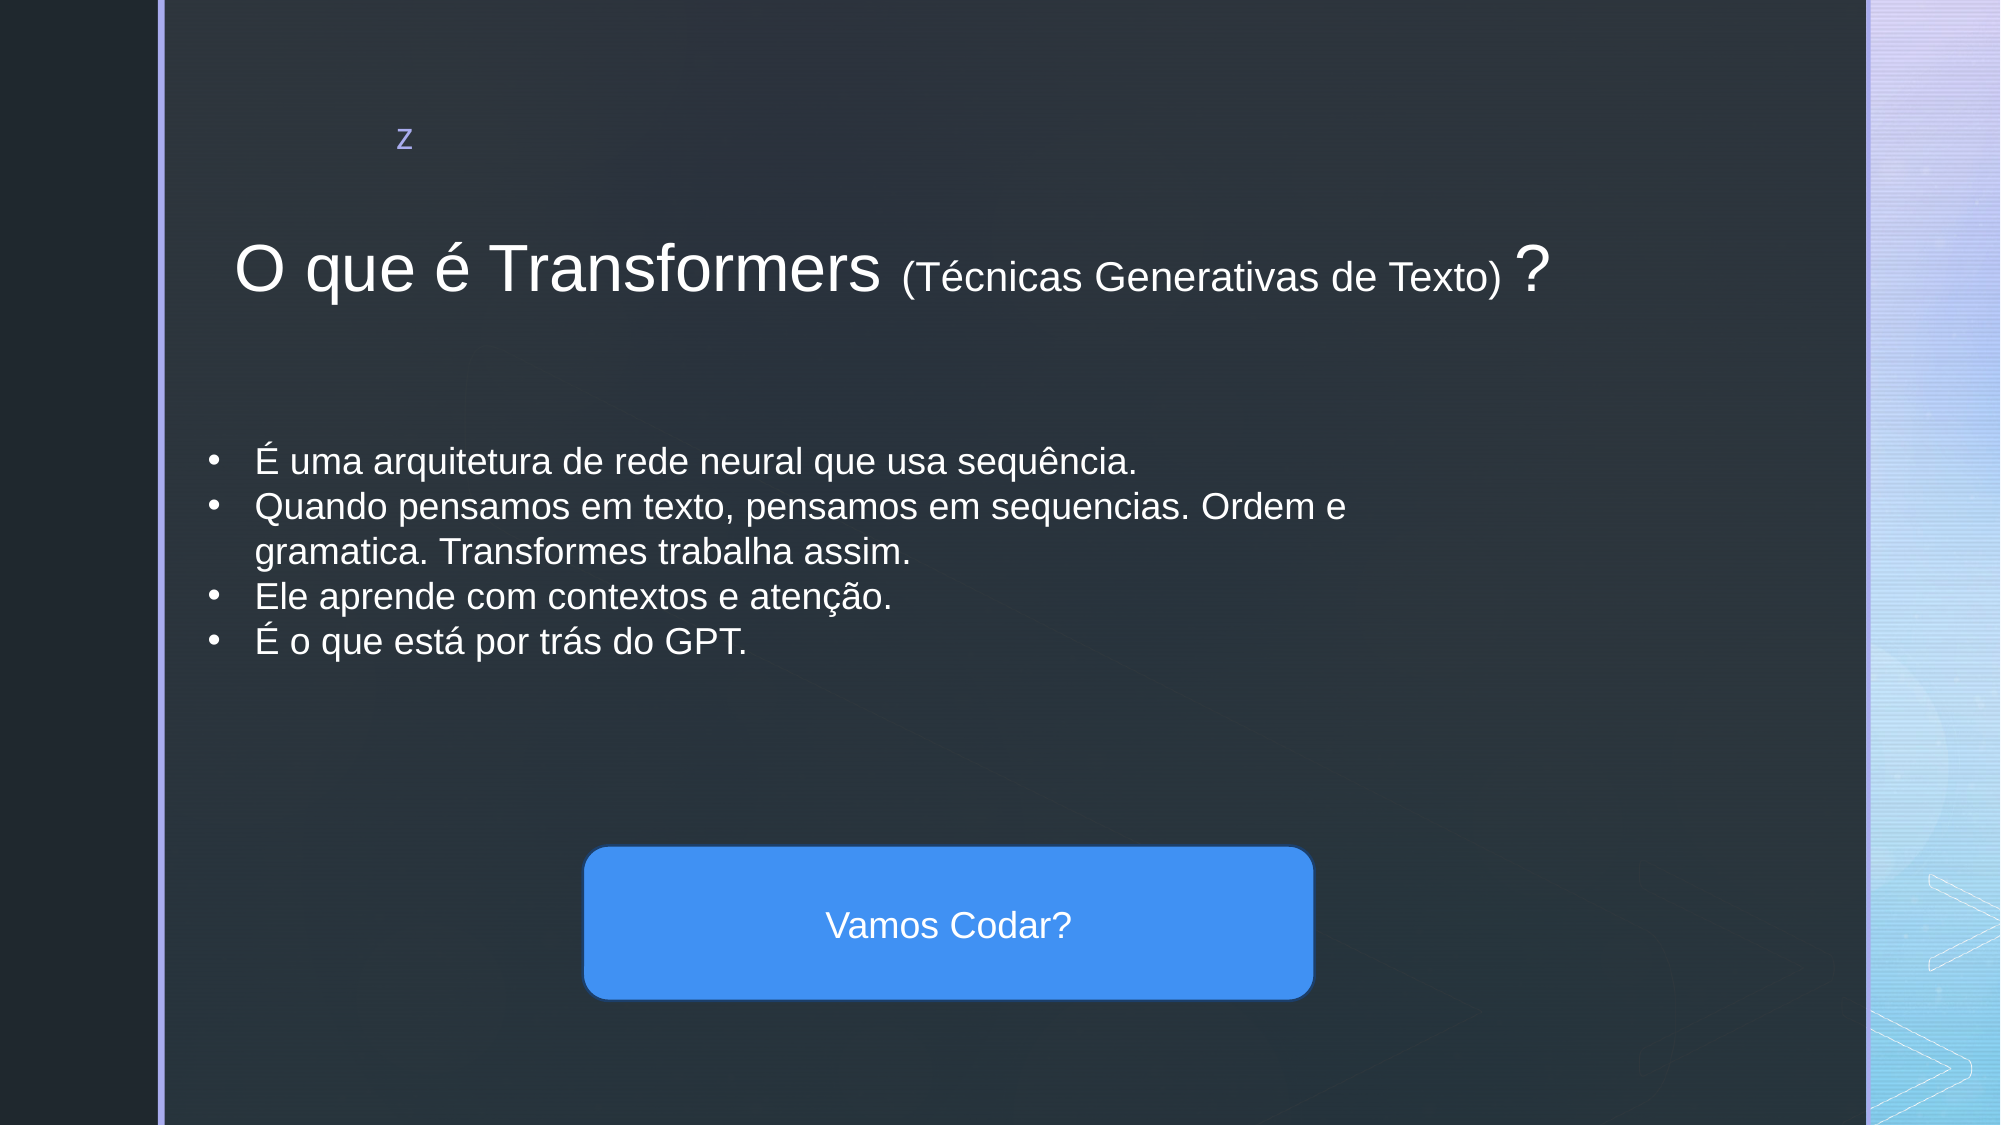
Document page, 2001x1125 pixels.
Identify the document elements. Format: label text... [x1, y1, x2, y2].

text_box O que é Transformers (Técnicas Generativas de Texto) ? [219, 217, 2000, 313]
picture [1871, 0, 2001, 1125]
text_box Vamos Codar? [581, 844, 1316, 1003]
text_box É uma arquitetura de rede neural que usa sequência. Quando pensamos em texto, pensamos em sequencias. Ordem e gramatica. Transformes trabalha assim. Ele aprende com contextos e atenção. É o que está por trás do GPT. [192, 429, 1363, 670]
